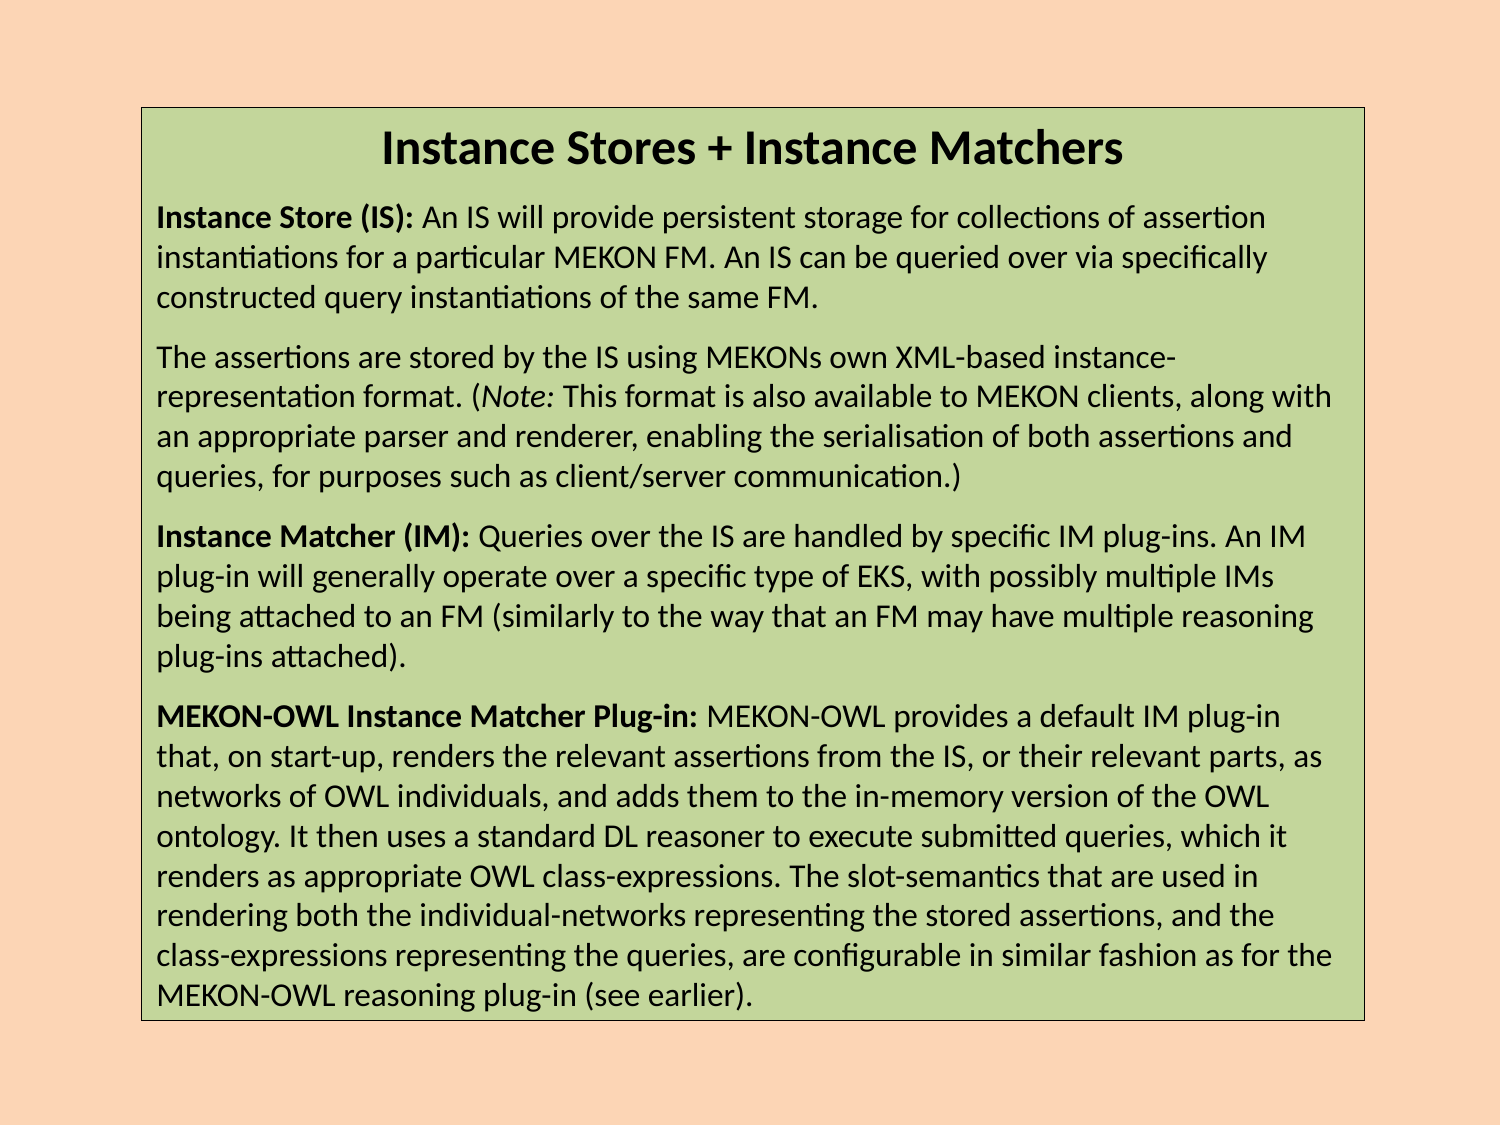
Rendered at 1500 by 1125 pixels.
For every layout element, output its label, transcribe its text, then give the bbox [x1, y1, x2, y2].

text_box Instance Stores + Instance Matchers Instance Store (IS): An IS will provide persistent storage for collections of assertion instantiations for a particular MEKON FM. An IS can be queried over via specifically constructed query instantiations of the same FM. The assertions are stored by the IS using MEKONs own XML-based instance-representation format. (Note: This format is also available to MEKON clients, along with an appropriate parser and renderer, enabling the serialisation of both assertions and queries, for purposes such as client/server communication.) Instance Matcher (IM): Queries over the IS are handled by specific IM plug-ins. An IM plug-in will generally operate over a specific type of EKS, with possibly multiple IMs being attached to an FM (similarly to the way that an FM may have multiple reasoning plug-ins attached). MEKON-OWL Instance Matcher Plug-in: MEKON-OWL provides a default IM plug-in that, on start-up, renders the relevant assertions from the IS, or their relevant parts, as networks of OWL individuals, and adds them to the in-memory version of the OWL ontology. It then uses a standard DL reasoner to execute submitted queries, which it renders as appropriate OWL class-expressions. The slot-semantics that are used in rendering both the individual-networks representing the stored assertions, and the class-expressions representing the queries, are configurable in similar fashion as for the MEKON-OWL reasoning plug-in (see earlier). [141, 107, 1365, 1021]
